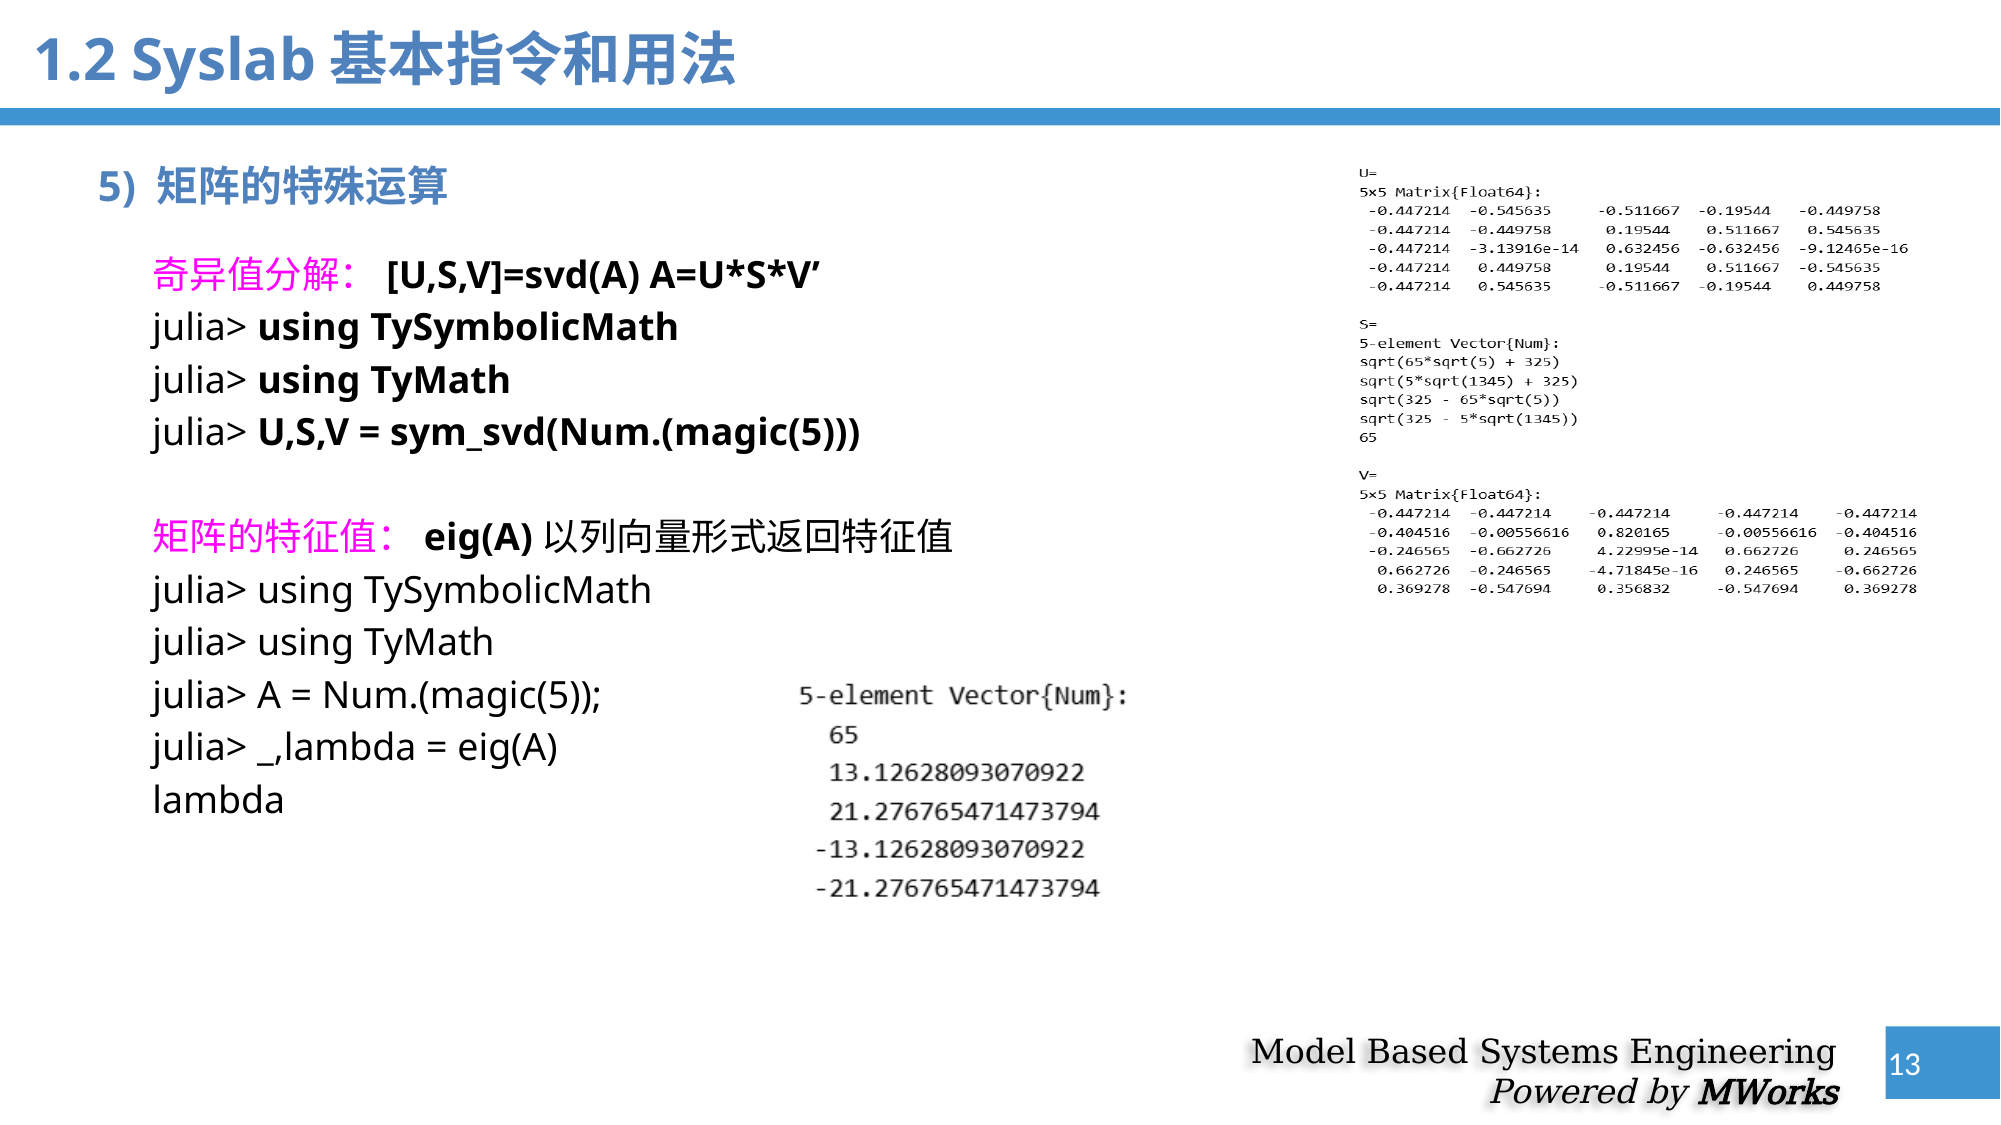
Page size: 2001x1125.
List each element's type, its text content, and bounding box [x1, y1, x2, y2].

picture [1331, 155, 1933, 598]
picture [779, 644, 1173, 922]
text_box 奇异值分解：[U,S,V]=svd(A) A=U*S*V’ julia> using TySymbolicMath julia> using TyMath julia> U,S,V = sym_svd(Num.(magic(5))) 矩阵的特征值：eig(A)以列向量形式返回特征值 julia> using TySymbolicMath julia> using TyMath julia> A = Num.(magic(5)); julia> _,lambda = eig(A) lambda [137, 244, 1816, 953]
text_box 5) 矩阵的特殊运算 [20, 140, 1774, 244]
text_box 1.2 Syslab基本指令和用法 [18, 14, 1233, 99]
